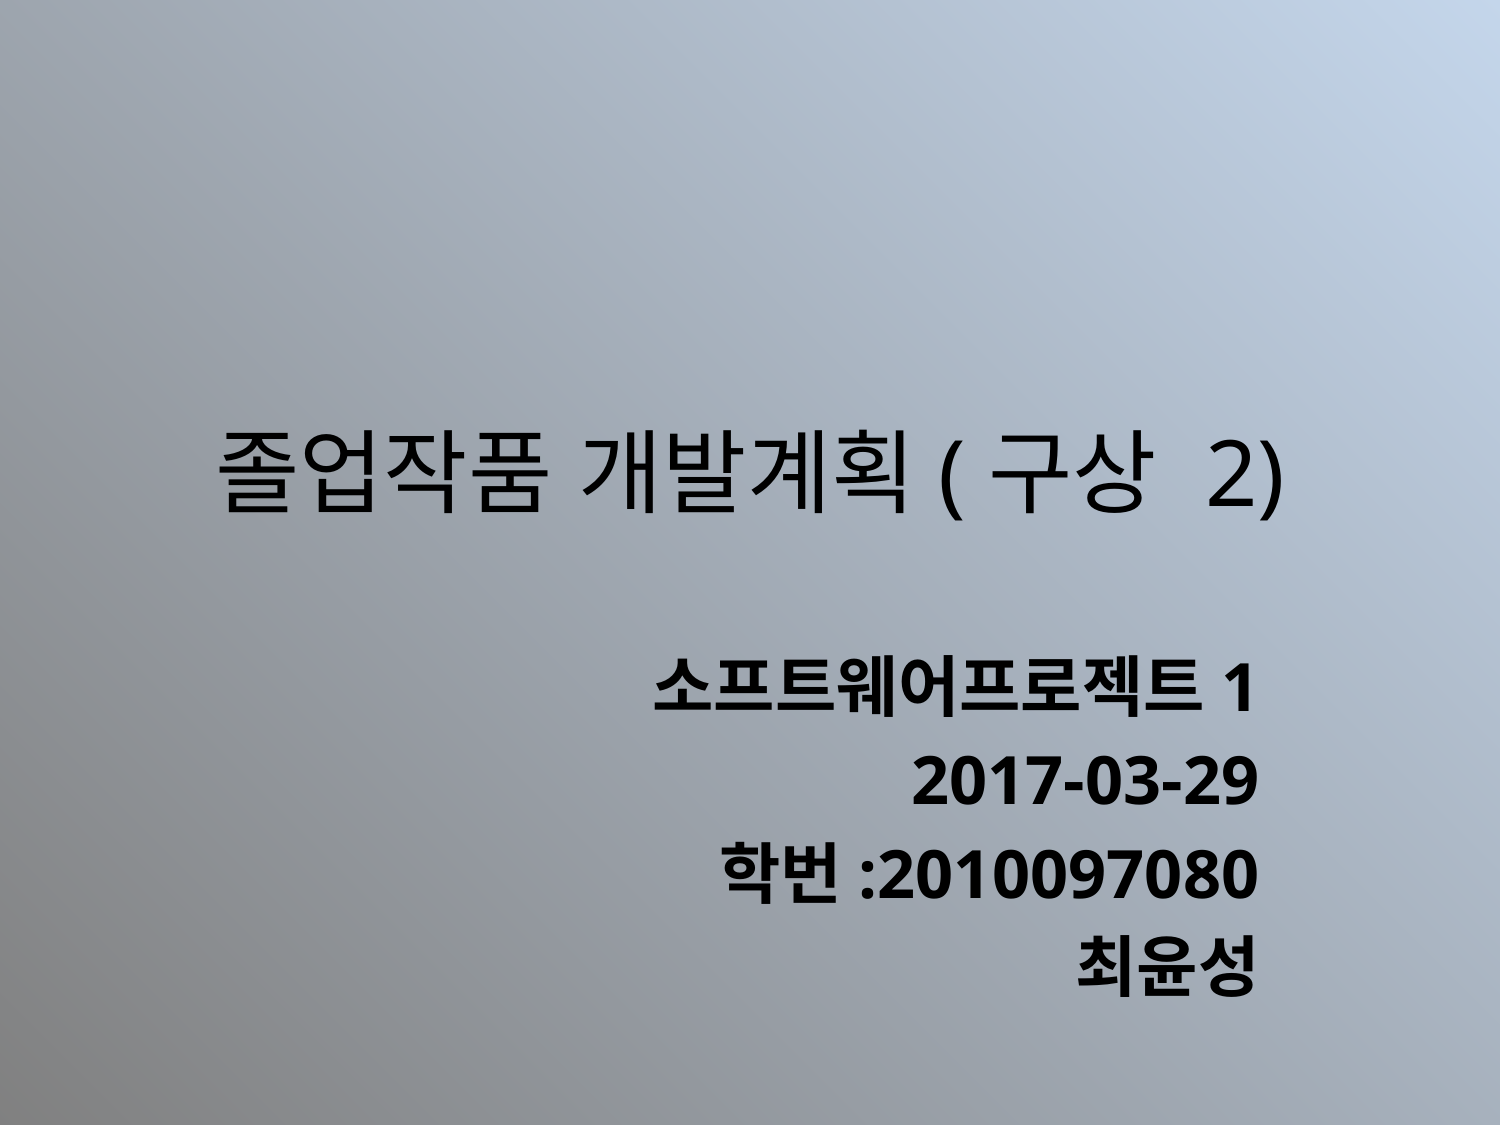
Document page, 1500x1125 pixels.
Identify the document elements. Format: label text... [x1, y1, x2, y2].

subtitle 소프트웨어프로젝트1 2017-03-29 학번:2010097080 최윤성 [225, 637, 1275, 1047]
title 졸업작품 개발계획(구상 2) [112, 349, 1388, 591]
